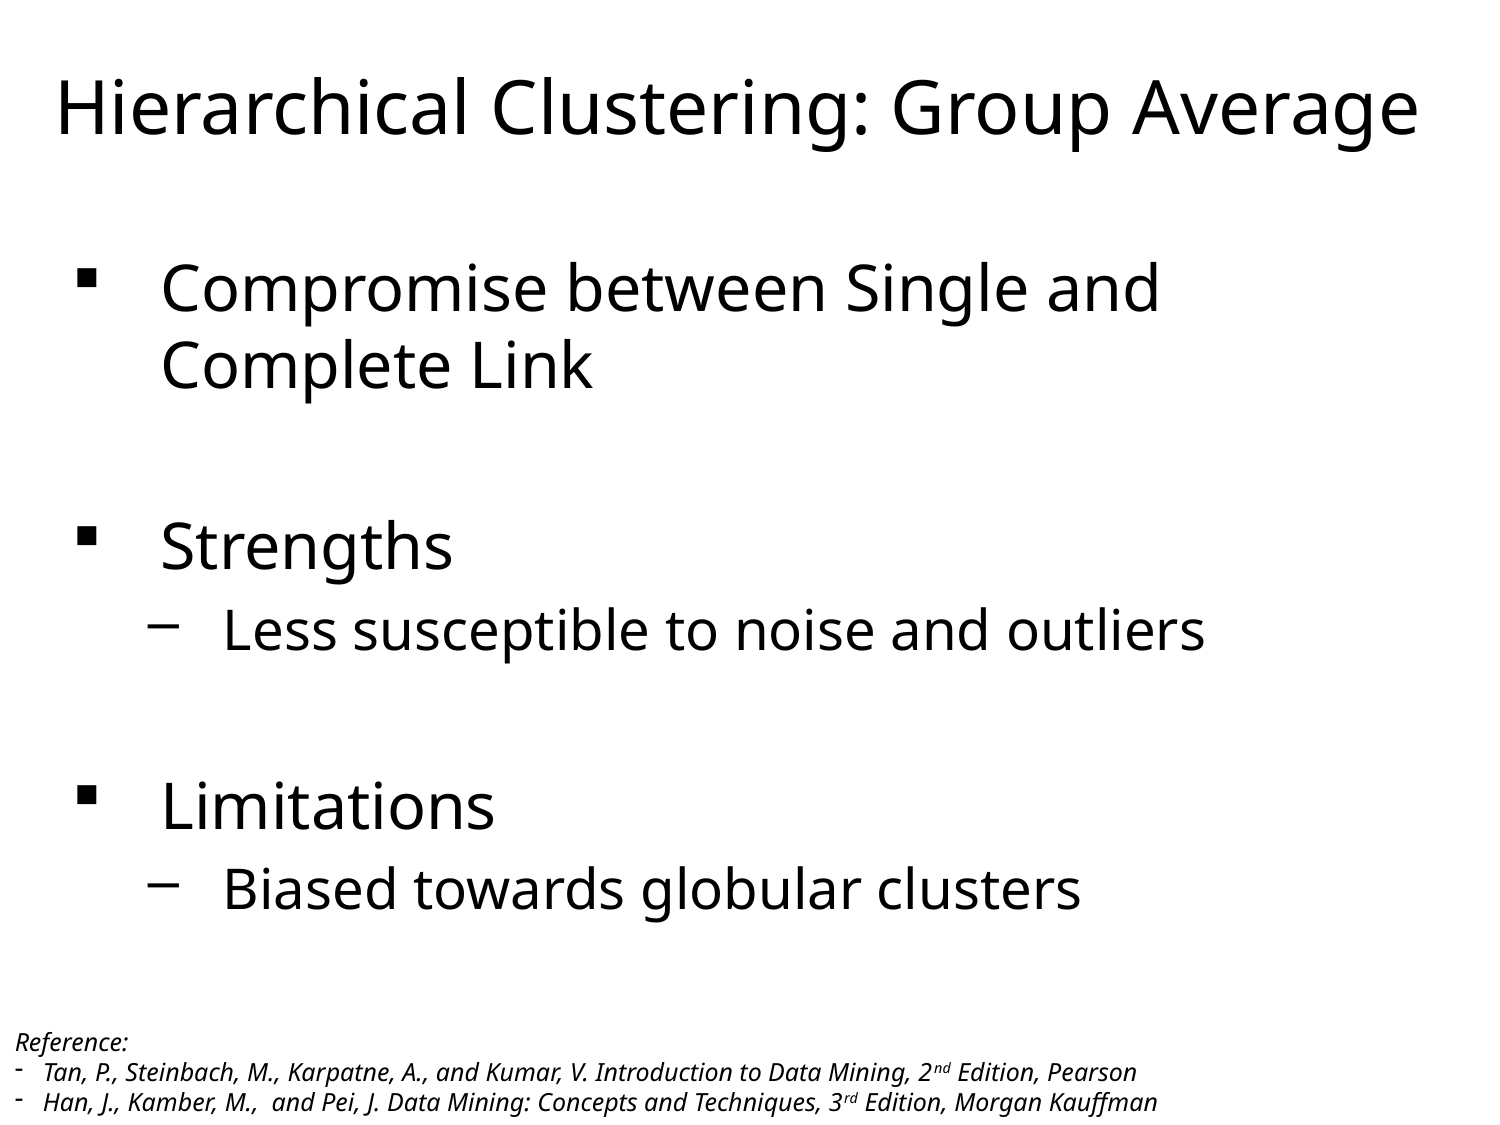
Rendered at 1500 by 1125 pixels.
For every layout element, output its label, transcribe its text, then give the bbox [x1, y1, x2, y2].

title Hierarchical Clustering: Group Average [31, 30, 1445, 179]
list Compromise between Single and Complete Link Strengths Less susceptible to noise and outliers Limitations Biased towards globular clusters [57, 239, 1438, 915]
